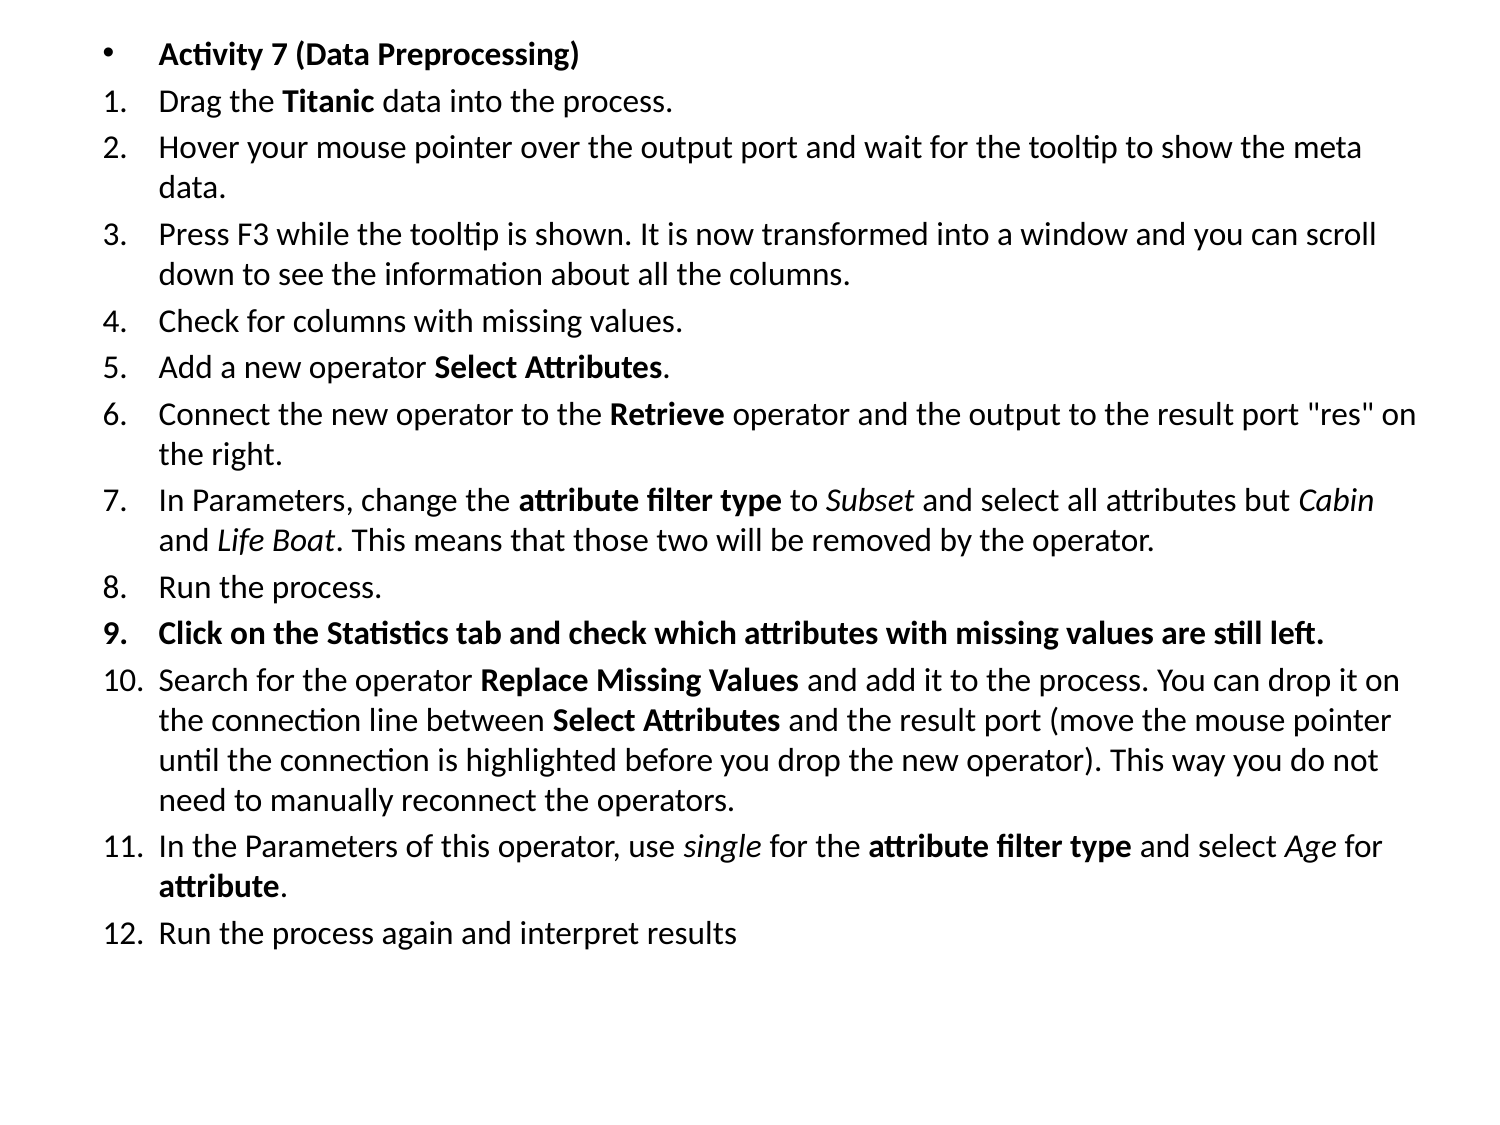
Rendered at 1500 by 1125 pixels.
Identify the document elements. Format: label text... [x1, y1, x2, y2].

list Activity 7 (Data Preprocessing) Drag the Titanic data into the process. Hover your mouse pointer over the output port and wait for the tooltip to show the meta data. Press F3 while the tooltip is shown. It is now transformed into a window and you can scroll down to see the information about all the columns. Check for columns with missing values. Add a new operator Select Attributes. Connect the new operator to the Retrieve operator and the output to the result port "res" on the right. In Parameters, change the attribute filter type to Subset and select all attributes but Cabin and Life Boat. This means that those two will be removed by the operator. Run the process. Click on the Statistics tab and check which attributes with missing values are still left. Search for the operator Replace Missing Values and add it to the process. You can drop it on the connection line between Select Attributes and the result port (move the mouse pointer until the connection is highlighted before you drop the new operator). This way you do not need to manually reconnect the operators. In the Parameters of this operator, use single for the attribute filter type and select Age for attribute. Run the process again and interpret results [87, 24, 1438, 1088]
